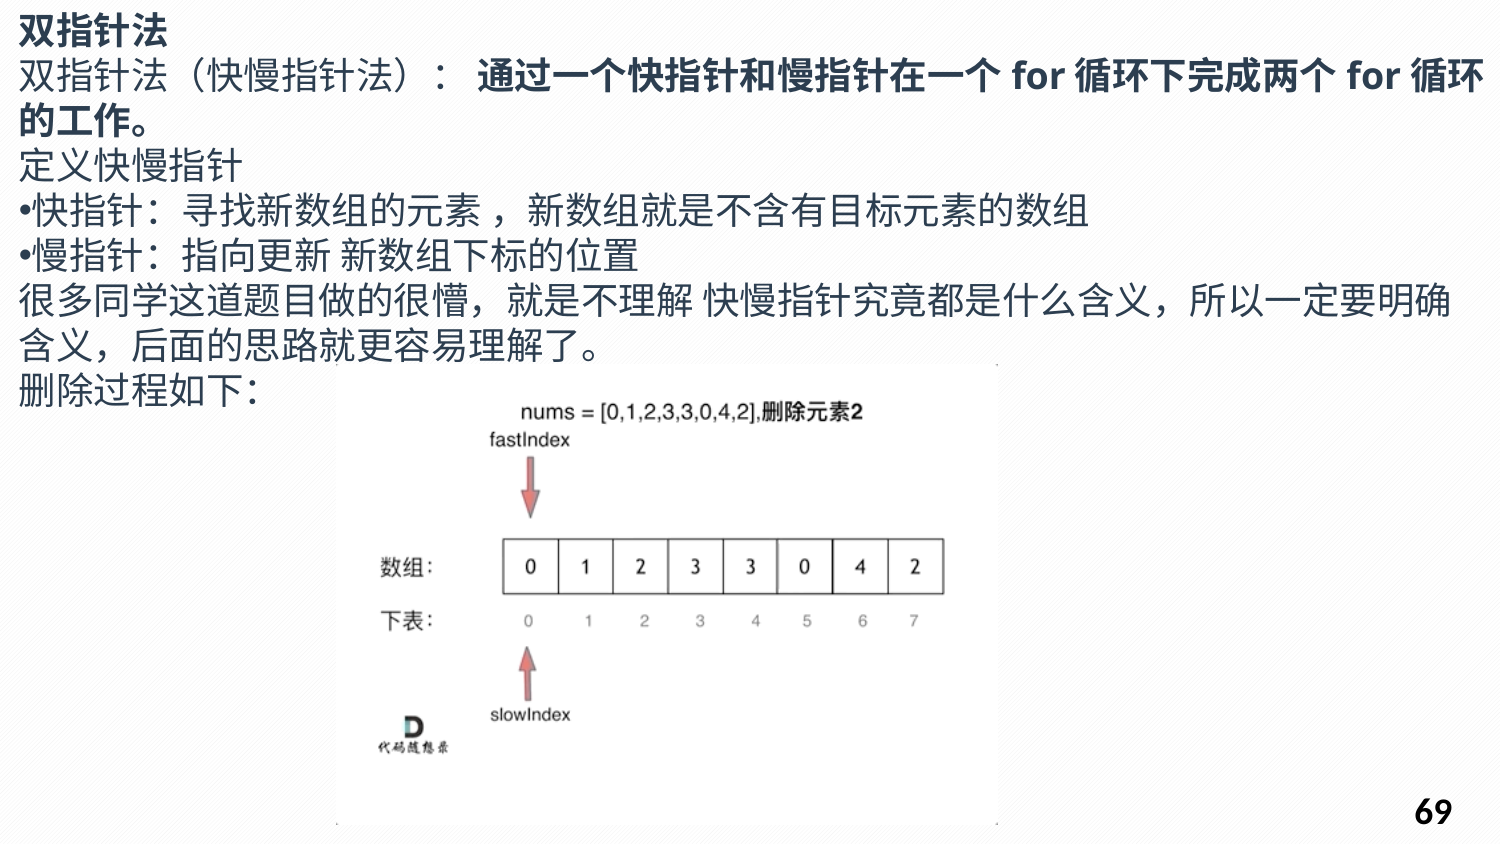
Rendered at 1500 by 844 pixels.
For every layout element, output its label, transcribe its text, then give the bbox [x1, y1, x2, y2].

text_box 双指针法 双指针法（快慢指针法）： 通过一个快指针和慢指针在一个for循环下完成两个for循环的工作。 定义快慢指针 快指针：寻找新数组的元素 ，新数组就是不含有目标元素的数组 慢指针：指向更新 新数组下标的位置 很多同学这道题目做的很懵，就是不理解 快慢指针究竟都是什么含义，所以一定要明确含义，后面的思路就更容易理解了。 删除过程如下： [3, 0, 1500, 420]
picture [336, 364, 999, 825]
slide_number 68 [1399, 779, 1483, 825]
